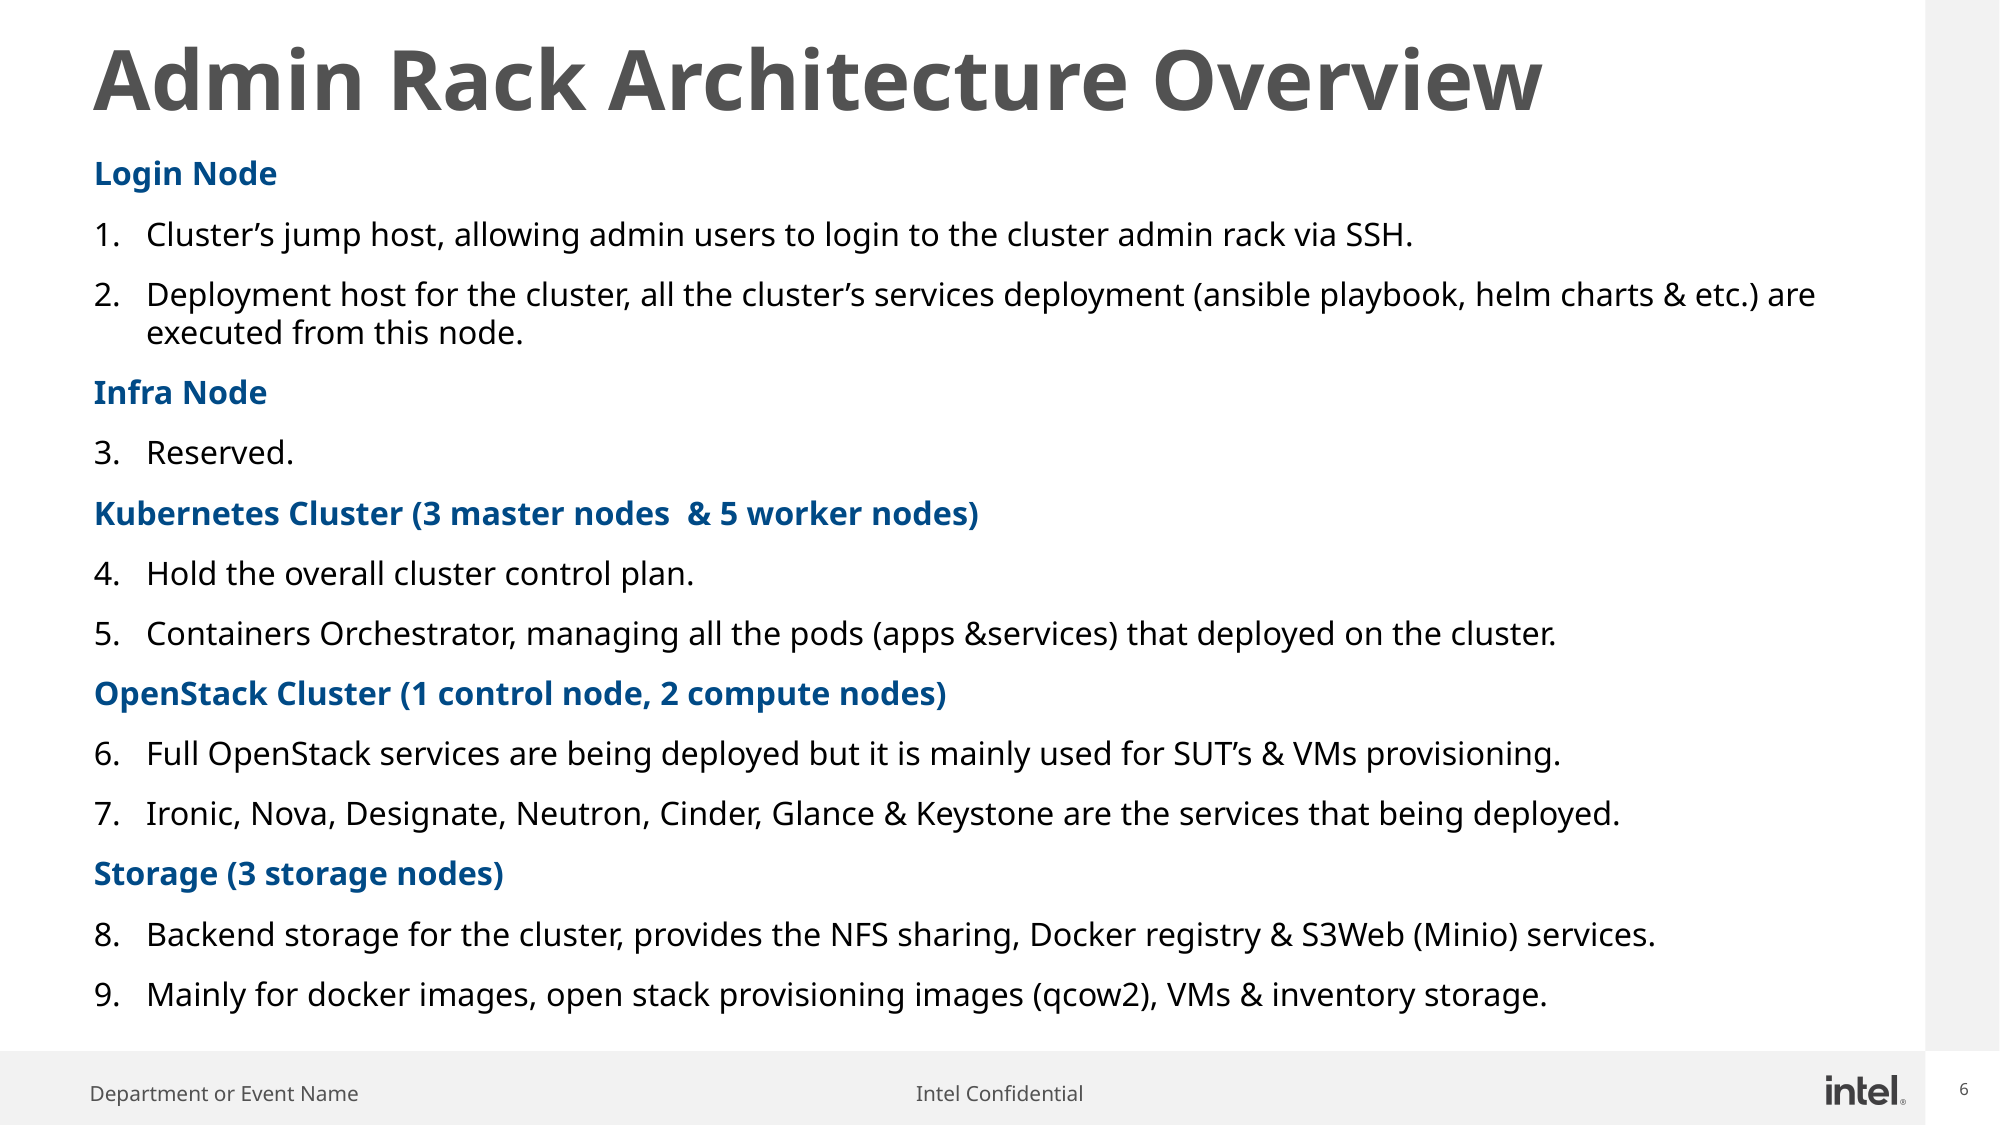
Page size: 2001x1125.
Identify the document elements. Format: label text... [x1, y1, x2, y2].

list Login Node Cluster’s jump host, allowing admin users to login to the cluster admin rack via SSH. Deployment host for the cluster, all the cluster’s services deployment (ansible playbook, helm charts & etc.) are executed from this node. Infra Node Reserved. Kubernetes Cluster (3 master nodes & 5 worker nodes) Hold the overall cluster control plan. Containers Orchestrator, managing all the pods (apps &services) that deployed on the cluster. OpenStack Cluster (1 control node, 2 compute nodes) Full OpenStack services are being deployed but it is mainly used for SUT’s & VMs provisioning. Ironic, Nova, Designate, Neutron, Cinder, Glance & Keystone are the services that being deployed. Storage (3 storage nodes) Backend storage for the cluster, provides the NFS sharing, Docker registry & S3Web (Minio) services. Mainly for docker images, open stack provisioning images (qcow2), VMs & inventory storage. [93, 153, 1901, 1021]
title Admin Rack Architecture Overview [93, 38, 1901, 134]
picture [1826, 1075, 1906, 1105]
